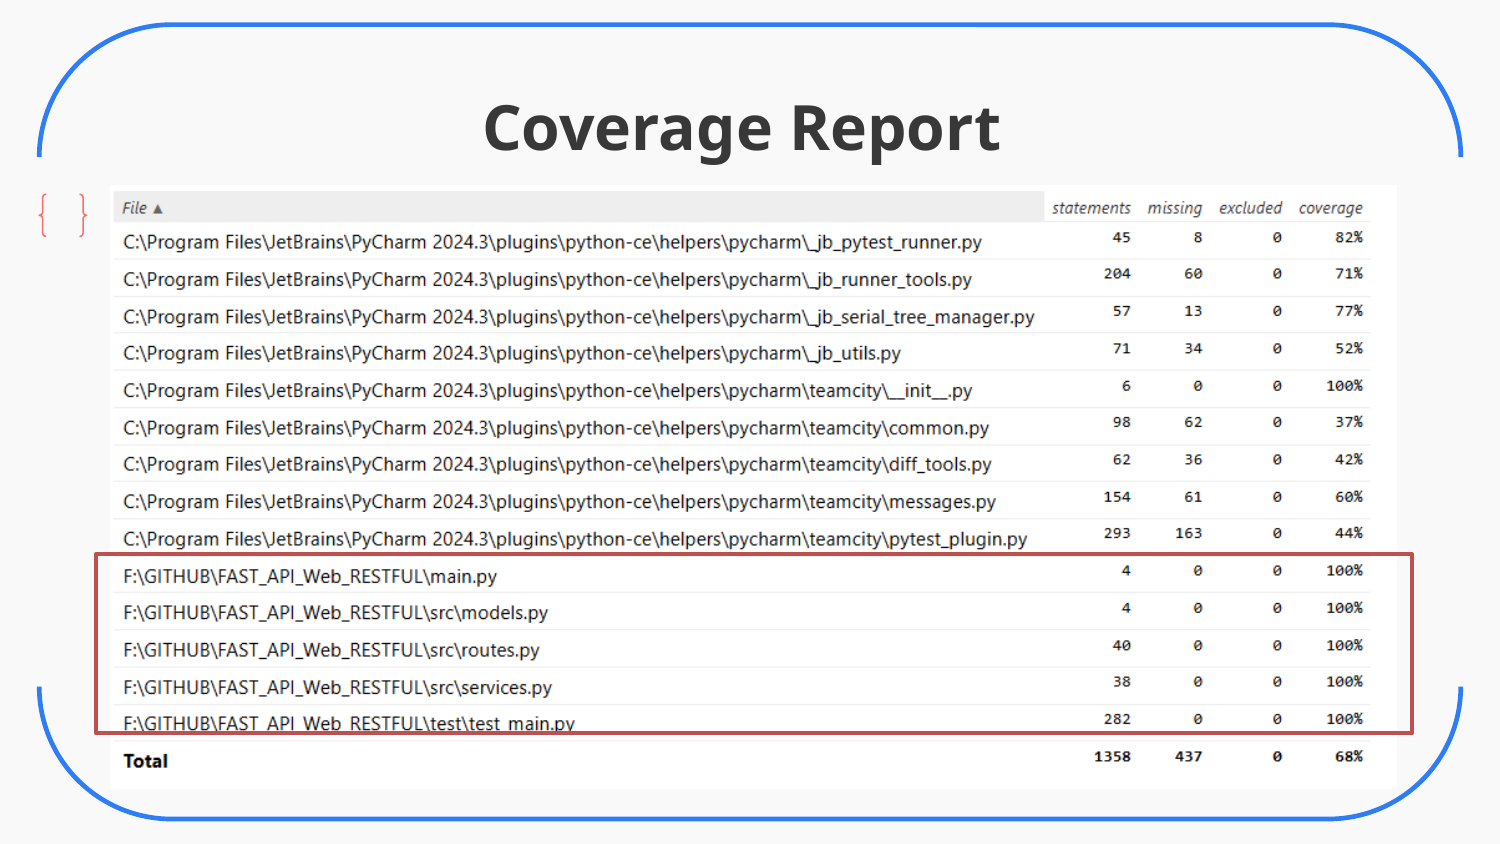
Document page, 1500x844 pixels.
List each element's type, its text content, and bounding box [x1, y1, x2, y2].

title Coverage Report [118, 72, 1366, 167]
text_box [1401, 552, 1414, 735]
picture [110, 185, 1398, 789]
text_box [94, 552, 105, 735]
